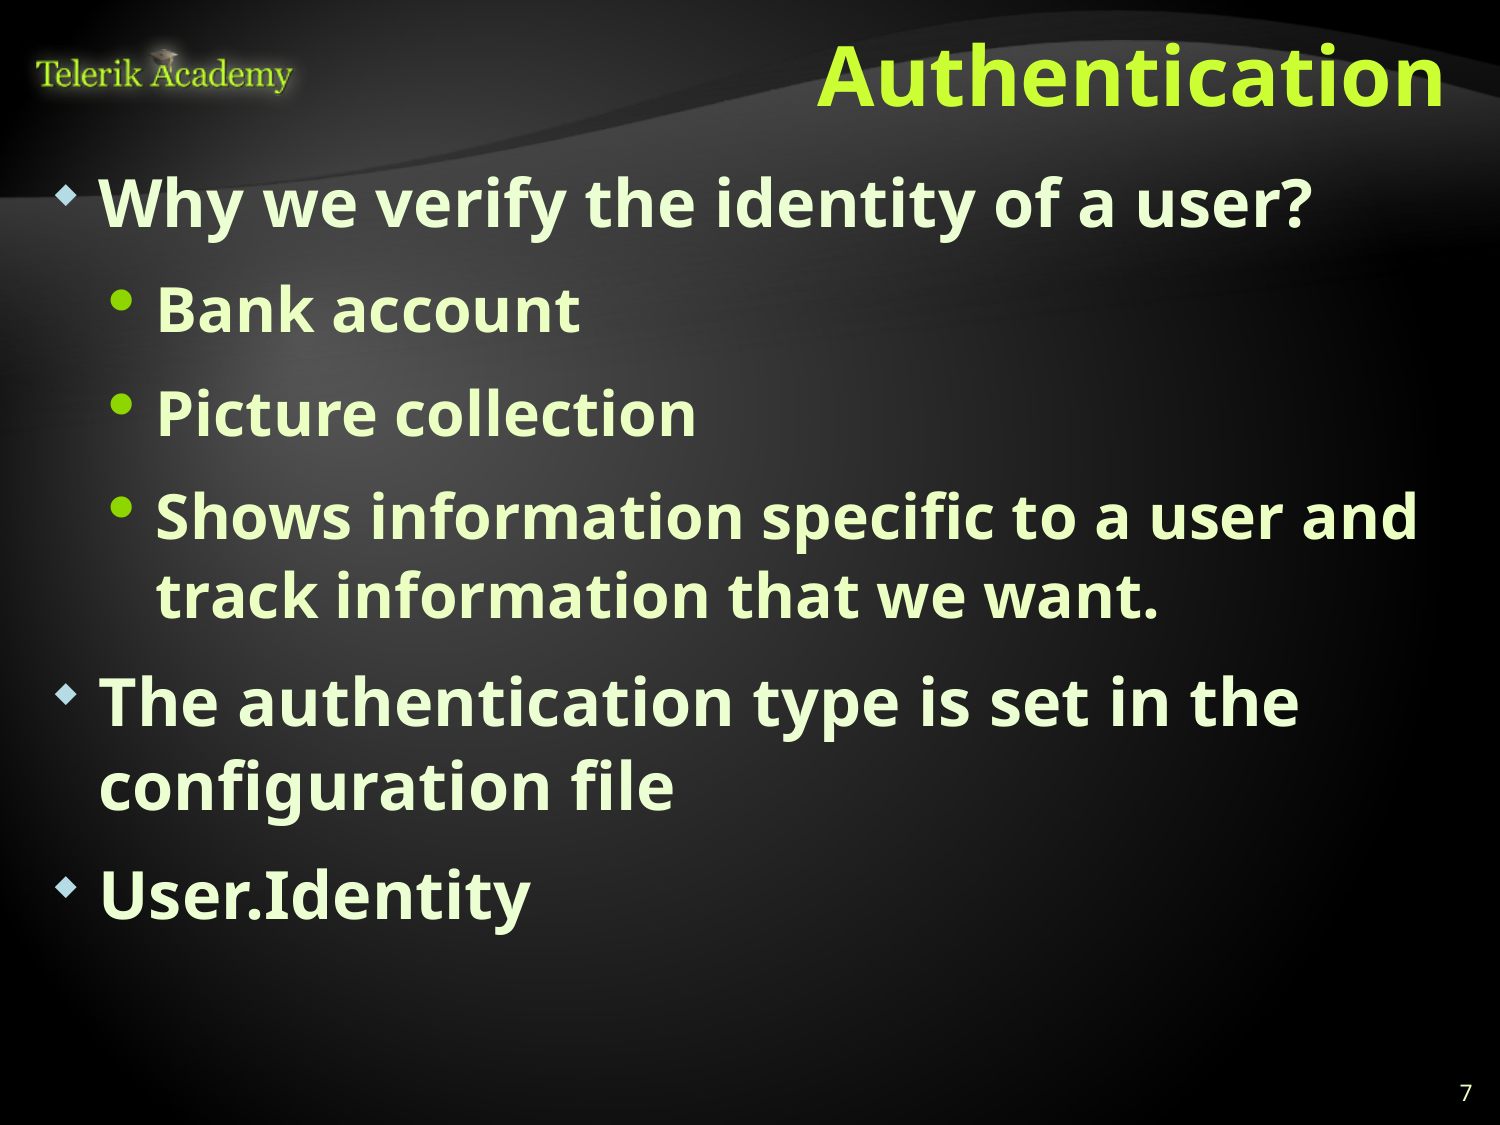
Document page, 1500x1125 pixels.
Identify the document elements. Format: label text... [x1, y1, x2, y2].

list Why we verify the identity of a user? Bank account Picture collection Shows information specific to a user and track information that we want. The authentication type is set in the configuration file User.Identity [37, 149, 1463, 1100]
picture [0, 0, 1500, 1125]
title Authentication [300, 12, 1463, 149]
slide_number 7 [1412, 1074, 1488, 1113]
